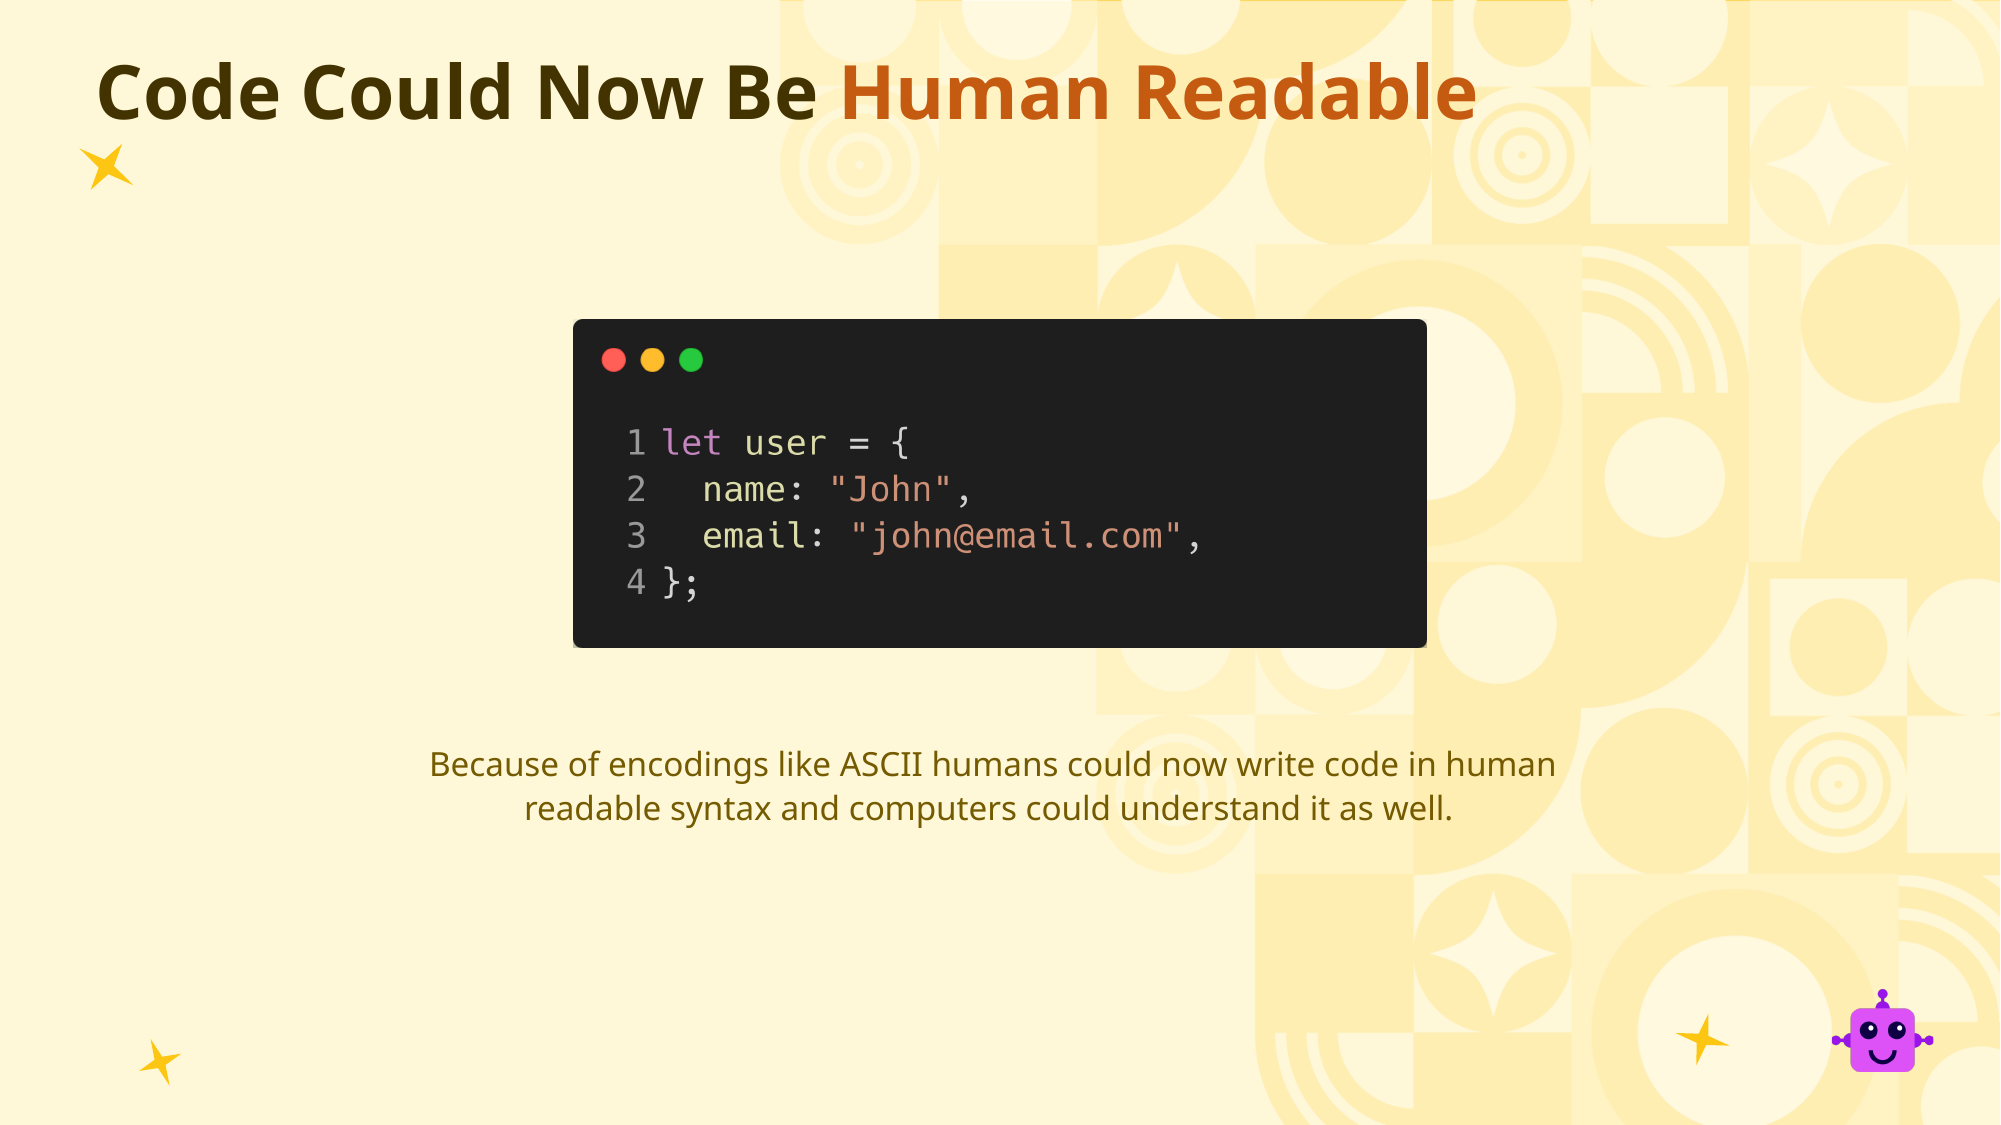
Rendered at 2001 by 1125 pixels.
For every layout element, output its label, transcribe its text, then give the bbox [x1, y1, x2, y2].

text_box Because of encodings like ASCII humans could now write code in human readable syntax and computers could understand it as well. [377, 730, 1611, 835]
text_box [1674, 1013, 1730, 1066]
title Code Could Now Be Human Readable [80, 0, 1581, 143]
picture [0, 0, 2001, 1125]
text_box [138, 1038, 182, 1087]
text_box [78, 143, 135, 191]
